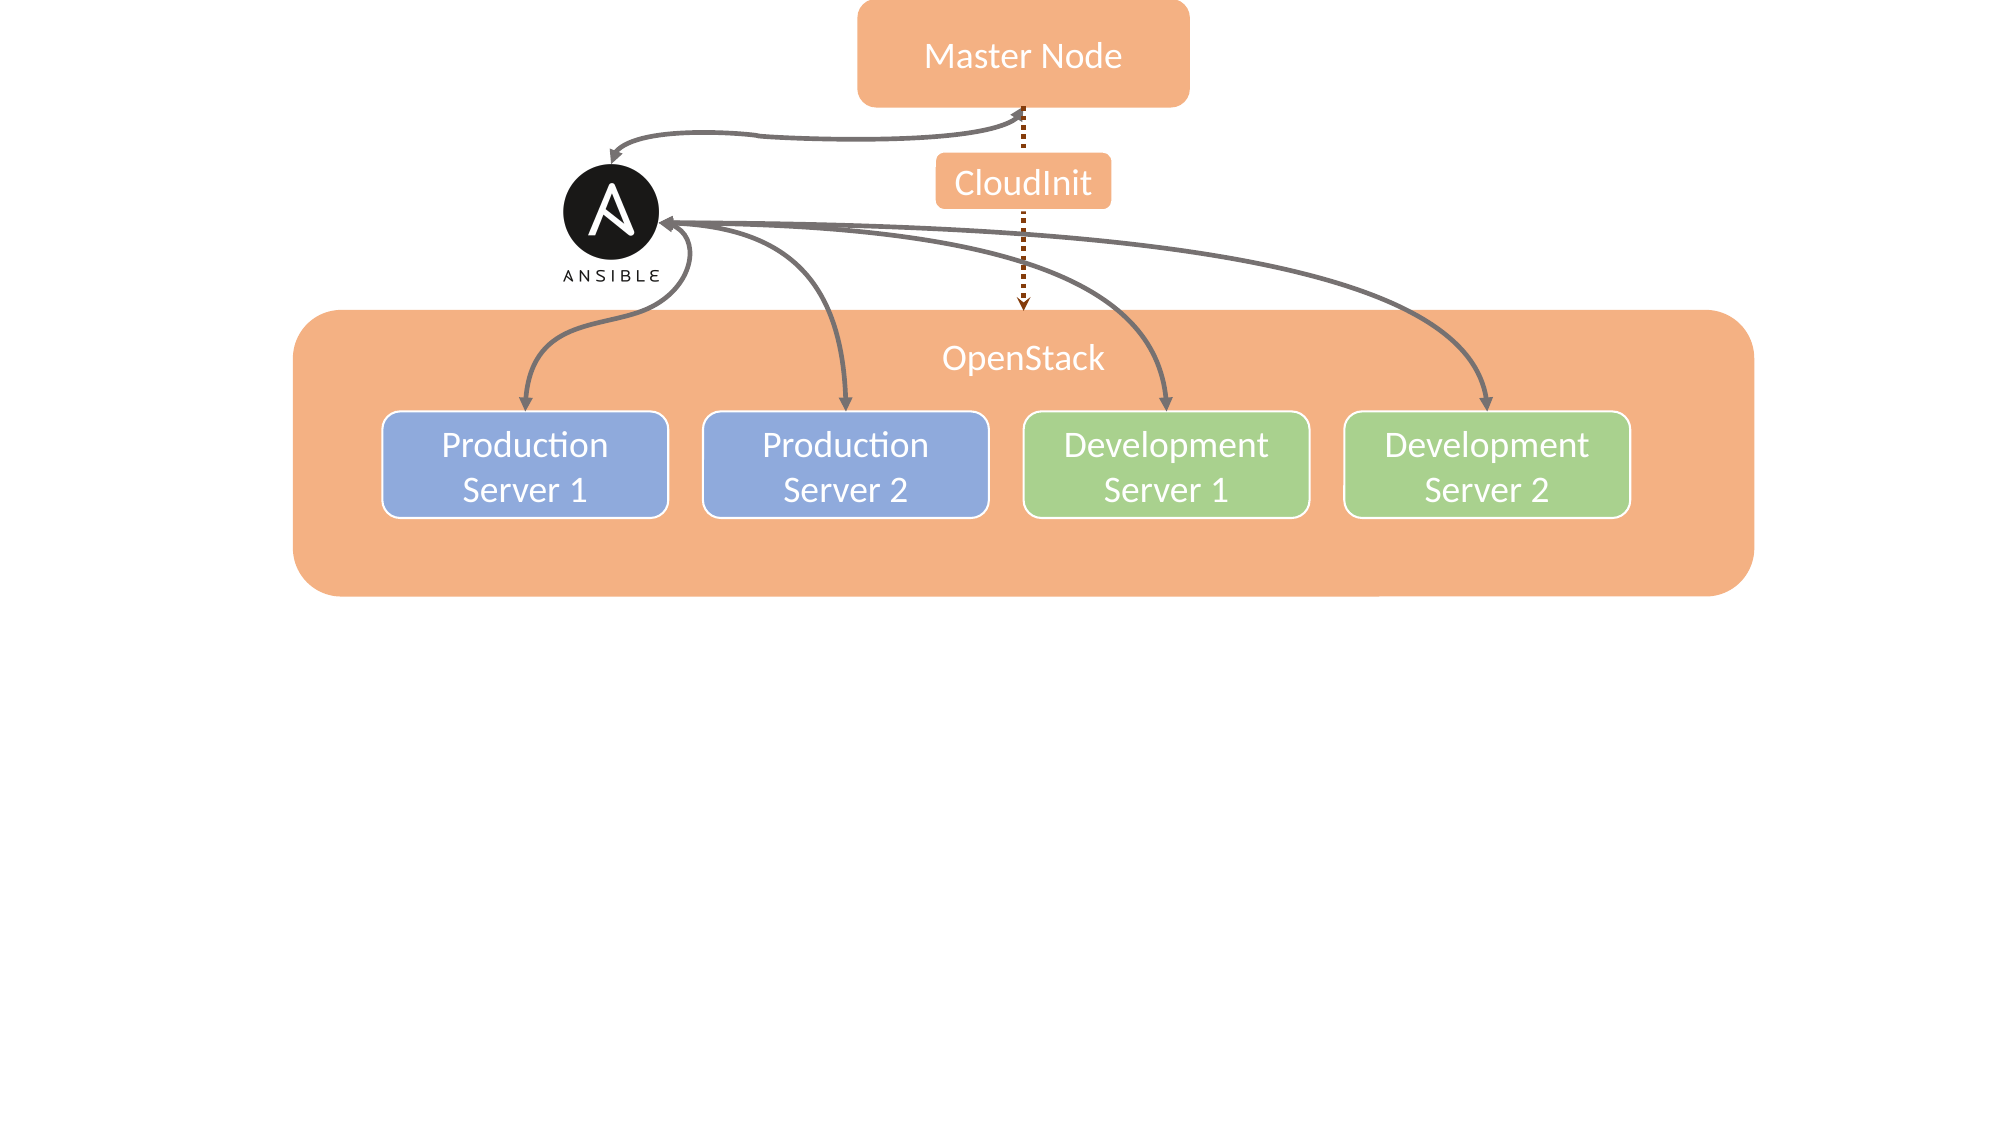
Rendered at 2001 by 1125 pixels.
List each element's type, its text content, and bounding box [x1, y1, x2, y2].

text_box CloudInit [1024, 150, 1114, 212]
picture [563, 164, 659, 222]
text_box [788, 0, 847, 222]
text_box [382, 222, 1631, 519]
text_box CloudInit [933, 150, 1023, 212]
text_box Master Node [857, 0, 1190, 108]
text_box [293, 310, 1754, 596]
